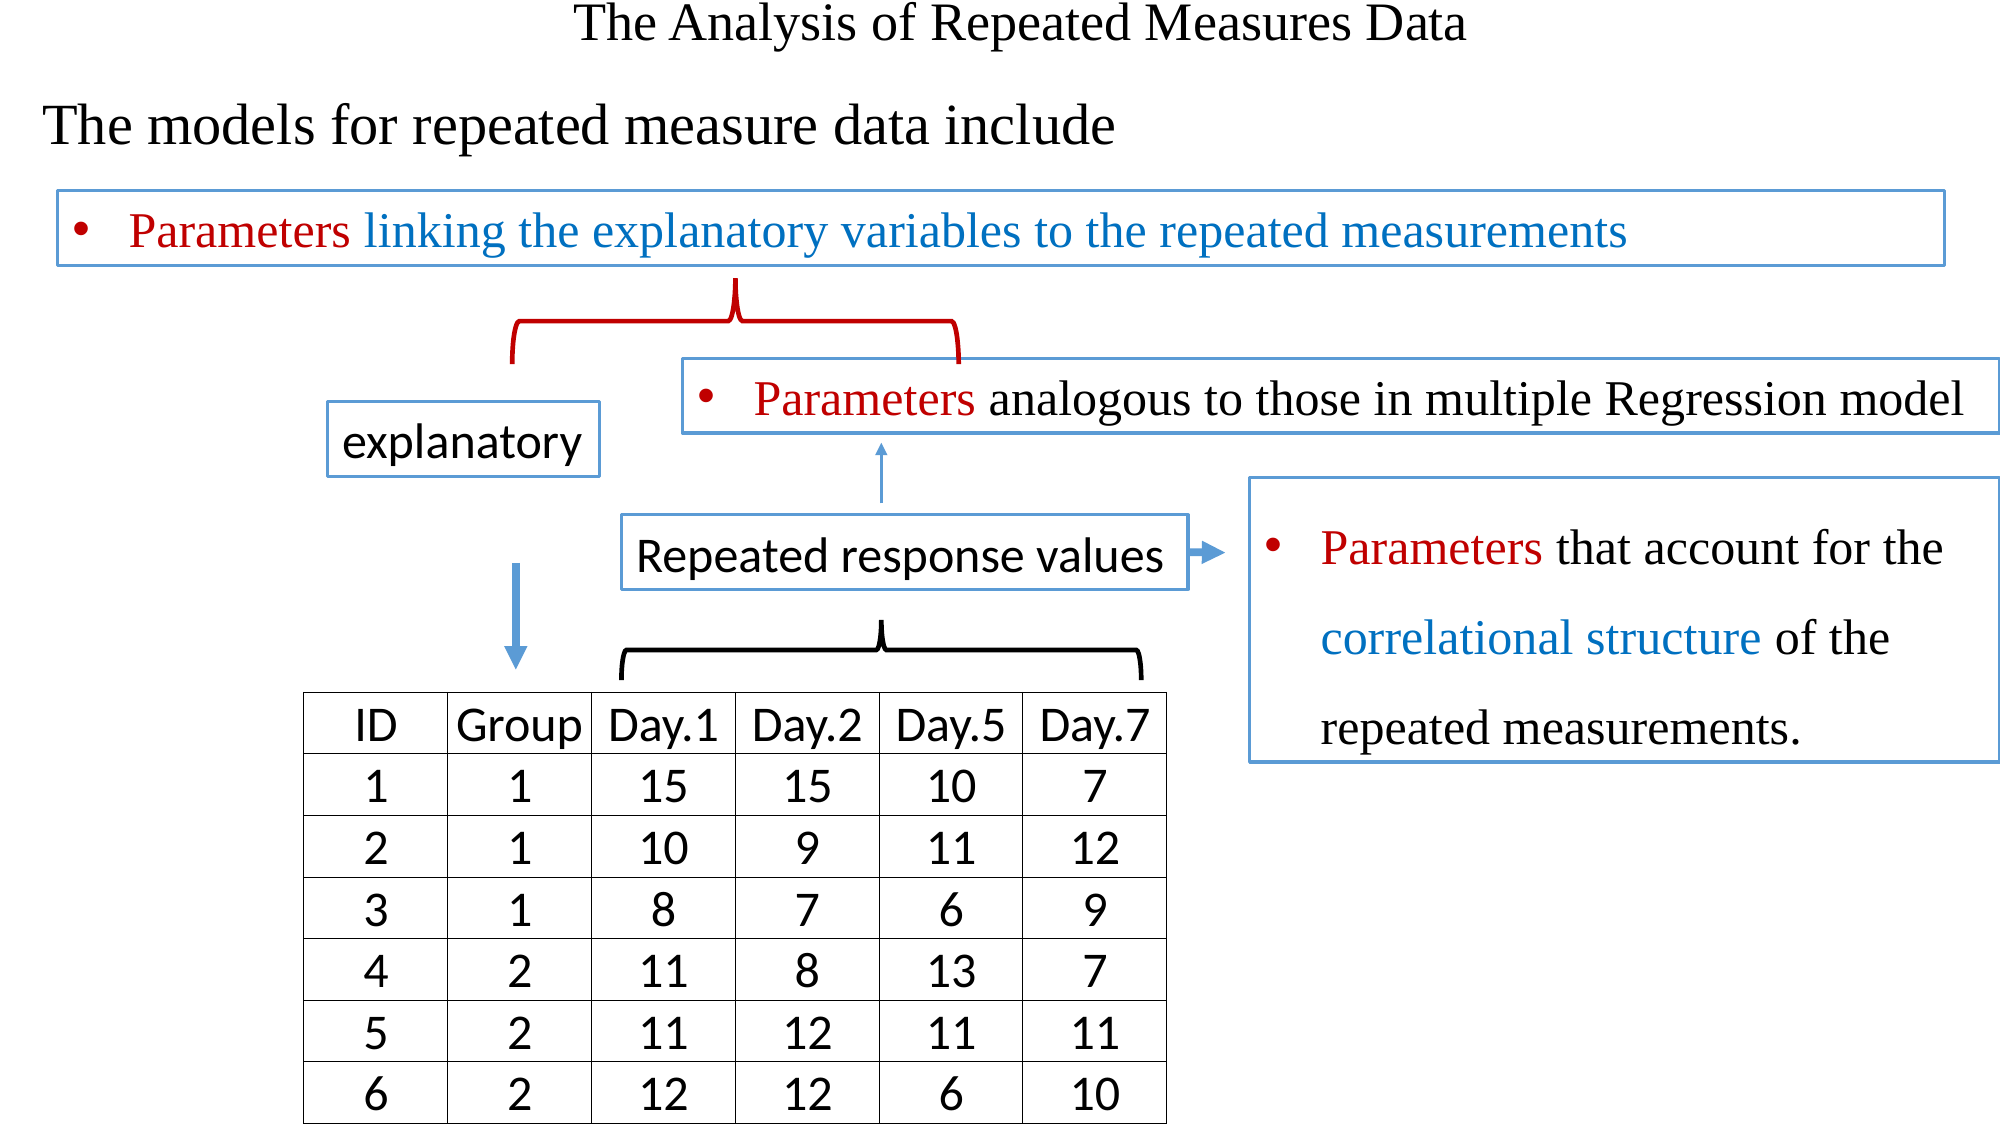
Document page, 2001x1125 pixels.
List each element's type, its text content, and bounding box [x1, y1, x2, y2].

table_cell 6 [880, 878, 1022, 938]
table_cell 13 [880, 939, 1022, 1000]
text_box Parameters linking the explanatory variables to the repeated measurements [57, 190, 1945, 266]
text_box explanatory [327, 401, 600, 477]
table_cell 1 [448, 878, 591, 938]
table_header ID [304, 693, 447, 753]
table_header Group [448, 693, 591, 753]
table_cell 11 [880, 816, 1022, 877]
table_cell 11 [1023, 1001, 1166, 1061]
table_cell 7 [736, 878, 879, 938]
table_cell 2 [448, 939, 591, 1000]
table_cell 1 [448, 754, 591, 815]
table_cell 1 [304, 754, 447, 815]
table_header Day.1 [592, 693, 735, 753]
text_box Parameters that account for the correlational structure of the repeated measurements. [1249, 477, 2000, 762]
table_cell 2 [304, 816, 447, 877]
table_header Day.5 [880, 693, 1022, 753]
table_cell 12 [736, 1062, 879, 1123]
table_cell 9 [736, 816, 879, 877]
table_cell 10 [1023, 1062, 1166, 1123]
table_cell 12 [736, 1001, 879, 1061]
table_header Day.2 [736, 693, 879, 753]
table_cell 11 [592, 939, 735, 1000]
table_cell 8 [736, 939, 879, 1000]
table_cell 15 [592, 754, 735, 815]
text_box The Analysis of Repeated Measures Data The models for repeated measure data include [27, 0, 2000, 164]
text_box [511, 278, 960, 365]
table_cell 11 [880, 1001, 1022, 1061]
table_cell 12 [1023, 816, 1166, 877]
table_cell 15 [736, 754, 879, 815]
table_cell 6 [880, 1062, 1022, 1123]
table_header Day.7 [1023, 693, 1166, 753]
table_cell 2 [448, 1062, 591, 1123]
table_cell 3 [304, 878, 447, 938]
text_box [620, 619, 1142, 681]
text_box Parameters analogous to those in multiple Regression model [682, 358, 2000, 433]
table_cell 9 [1023, 878, 1166, 938]
table_cell 7 [1023, 939, 1166, 1000]
table_cell 6 [304, 1062, 447, 1123]
table_cell 12 [592, 1062, 735, 1123]
table_cell 1 [448, 816, 591, 877]
text_box Repeated response values [621, 514, 1189, 590]
table_cell 7 [1023, 754, 1166, 815]
table_cell 8 [592, 878, 735, 938]
table_cell 5 [304, 1001, 447, 1061]
table_cell 2 [448, 1001, 591, 1061]
table_cell 11 [592, 1001, 735, 1061]
table_cell 10 [880, 754, 1022, 815]
table_cell 4 [304, 939, 447, 1000]
table_cell 10 [592, 816, 735, 877]
